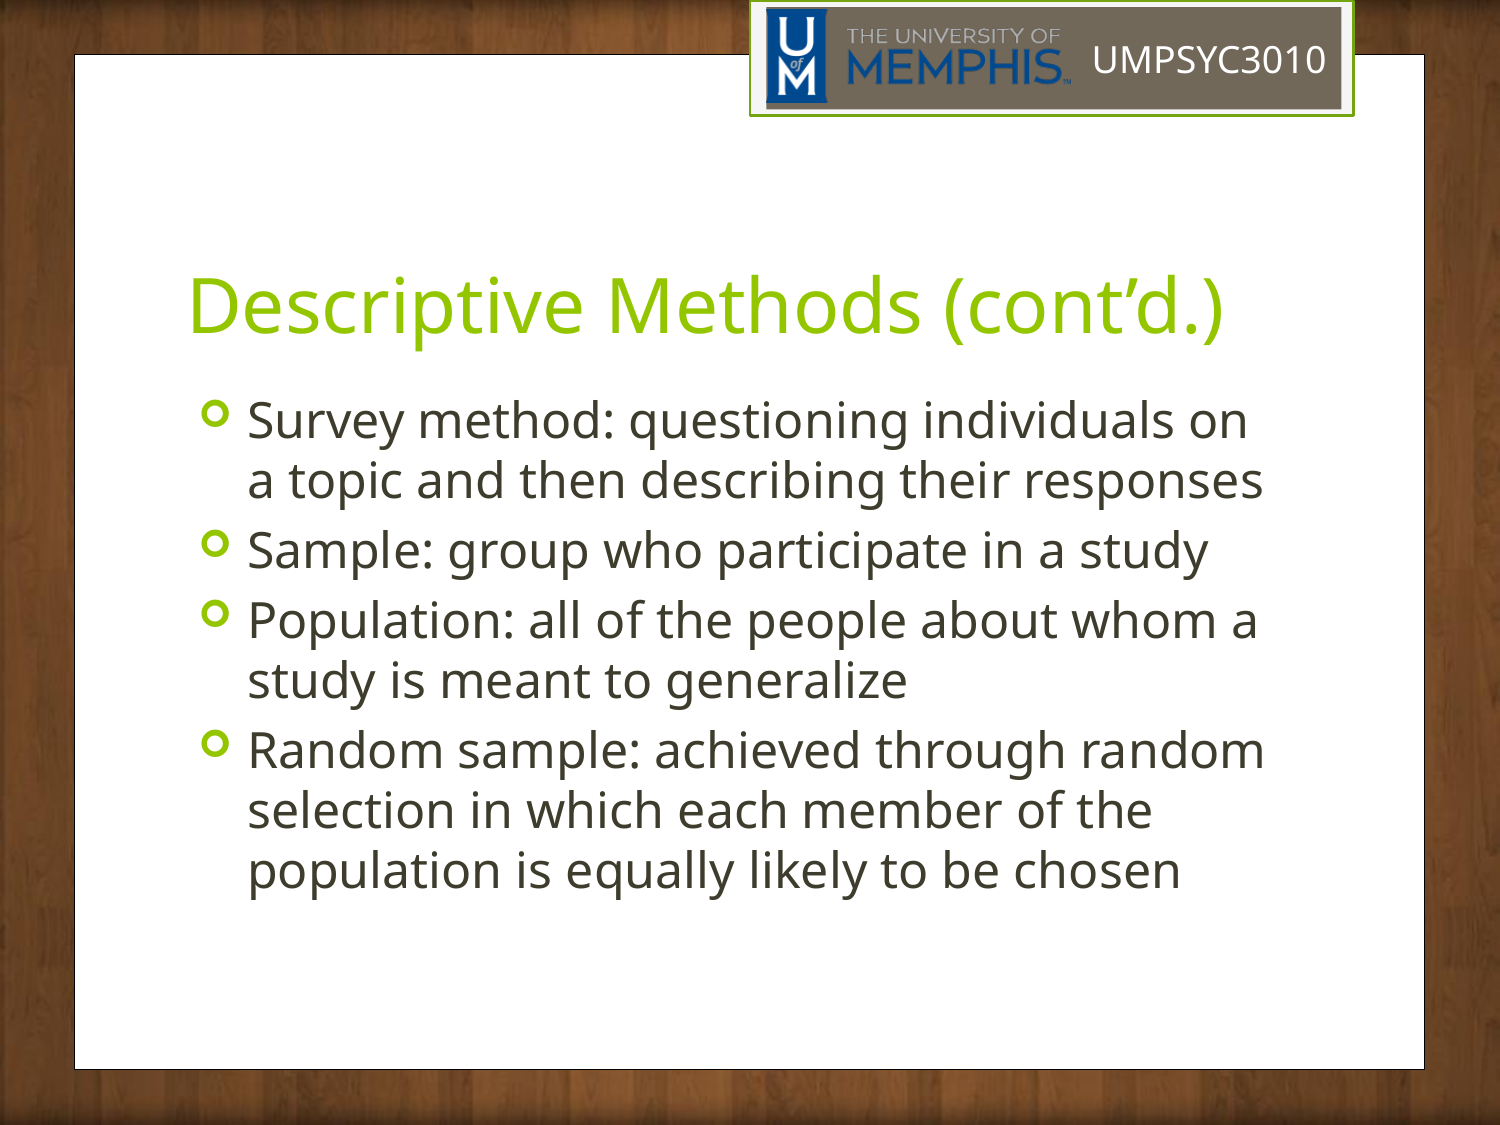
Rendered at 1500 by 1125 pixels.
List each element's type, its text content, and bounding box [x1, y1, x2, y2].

list Survey method: questioning individuals on a topic and then describing their responses Sample: group who participate in a study Population: all of the people about whom a study is meant to generalize Random sample: achieved through random selection in which each member of the population is equally likely to be chosen [171, 381, 1283, 957]
title Descriptive Methods (cont’d.) [171, 168, 1324, 357]
picture [0, 0, 1500, 1125]
picture [766, 9, 1071, 103]
